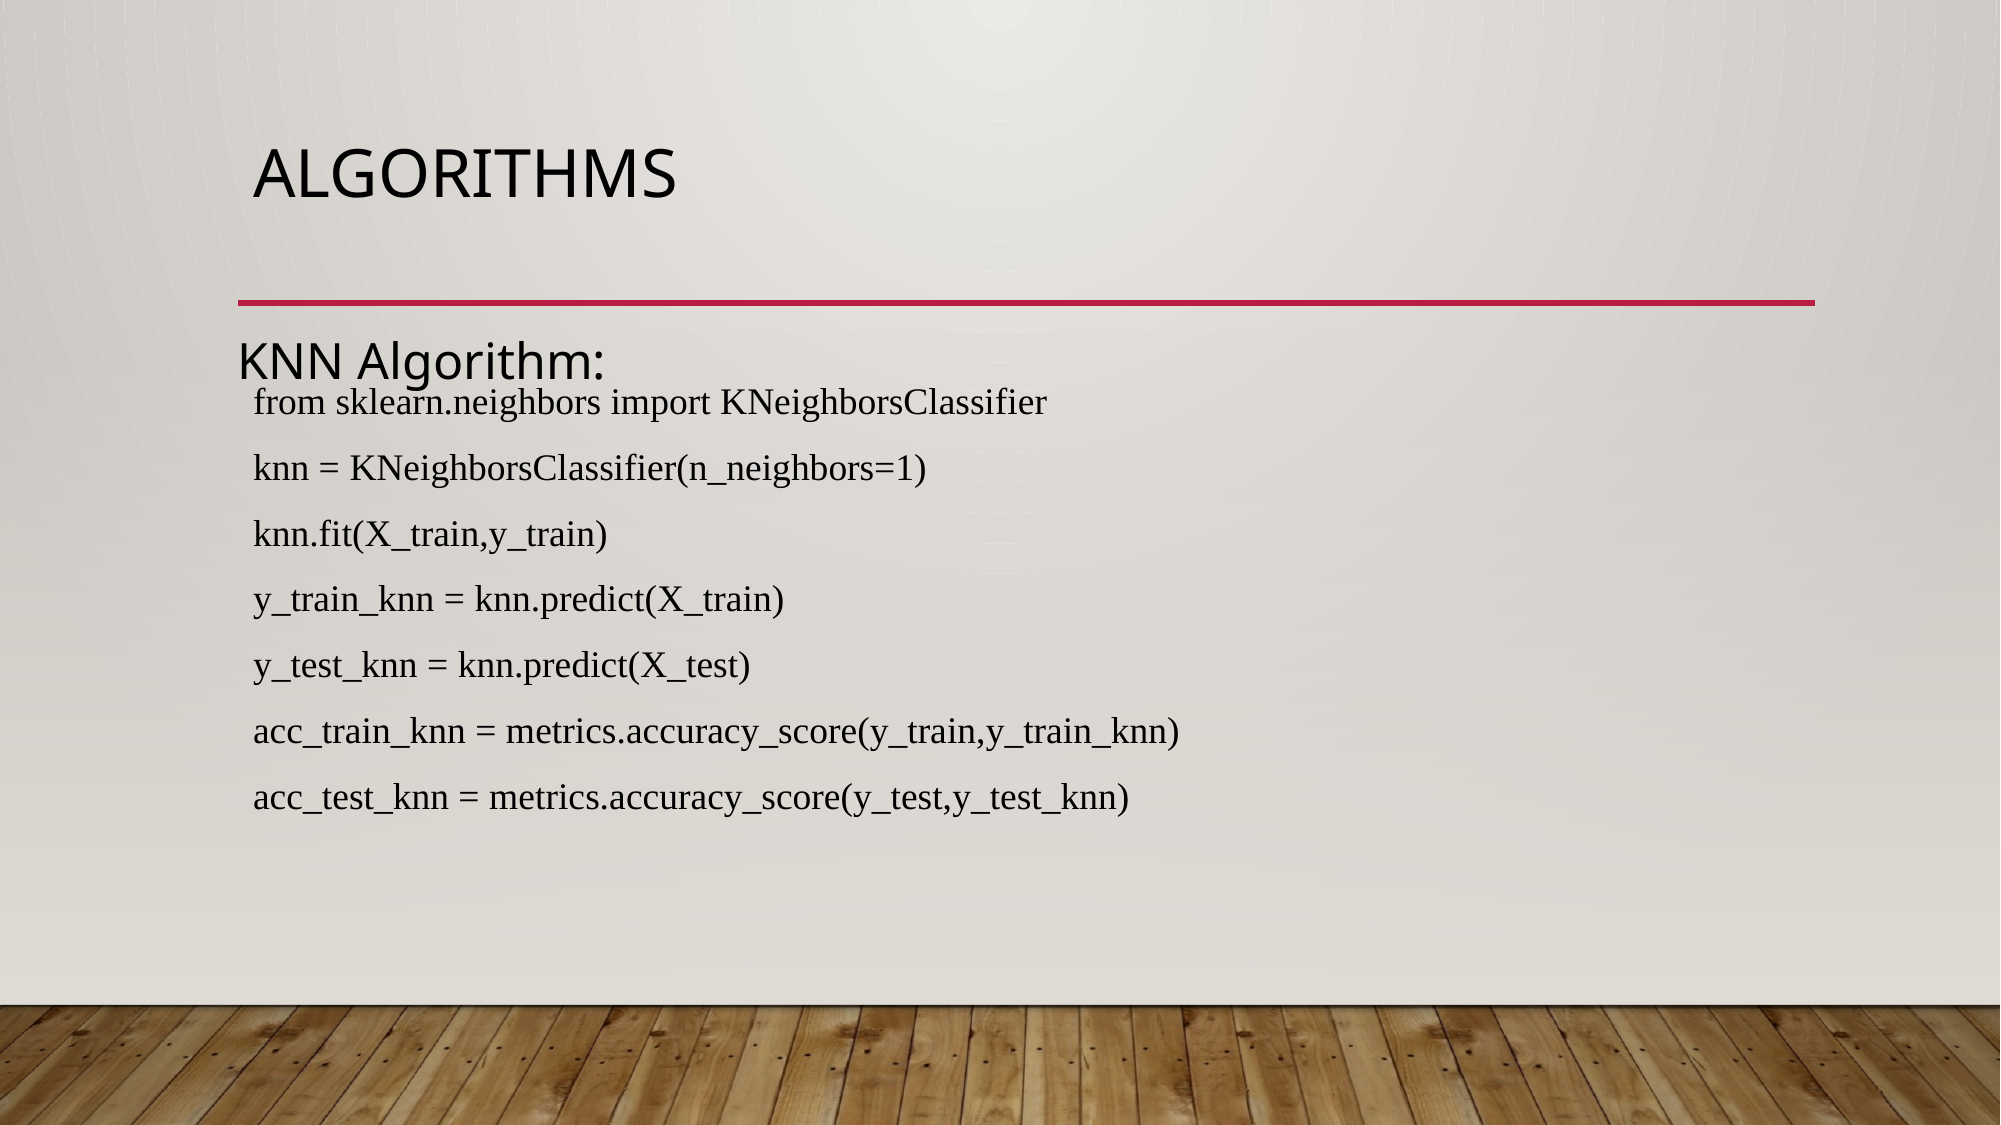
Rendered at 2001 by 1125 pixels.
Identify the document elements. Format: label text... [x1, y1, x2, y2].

text_box KNN Algorithm: [222, 321, 622, 397]
title algorithms [238, 131, 1814, 305]
picture [0, 1005, 2000, 1125]
list from sklearn.neighbors import KNeighborsClassifier knn = KNeighborsClassifier(n_neighbors=1) knn.fit(X_train,y_train) y_train_knn = knn.predict(X_train) y_test_knn = knn.predict(X_test) acc_train_knn = metrics.accuracy_score(y_train,y_train_knn) acc_test_knn = metrics.accuracy_score(y_test,y_test_knn) [238, 369, 1814, 806]
